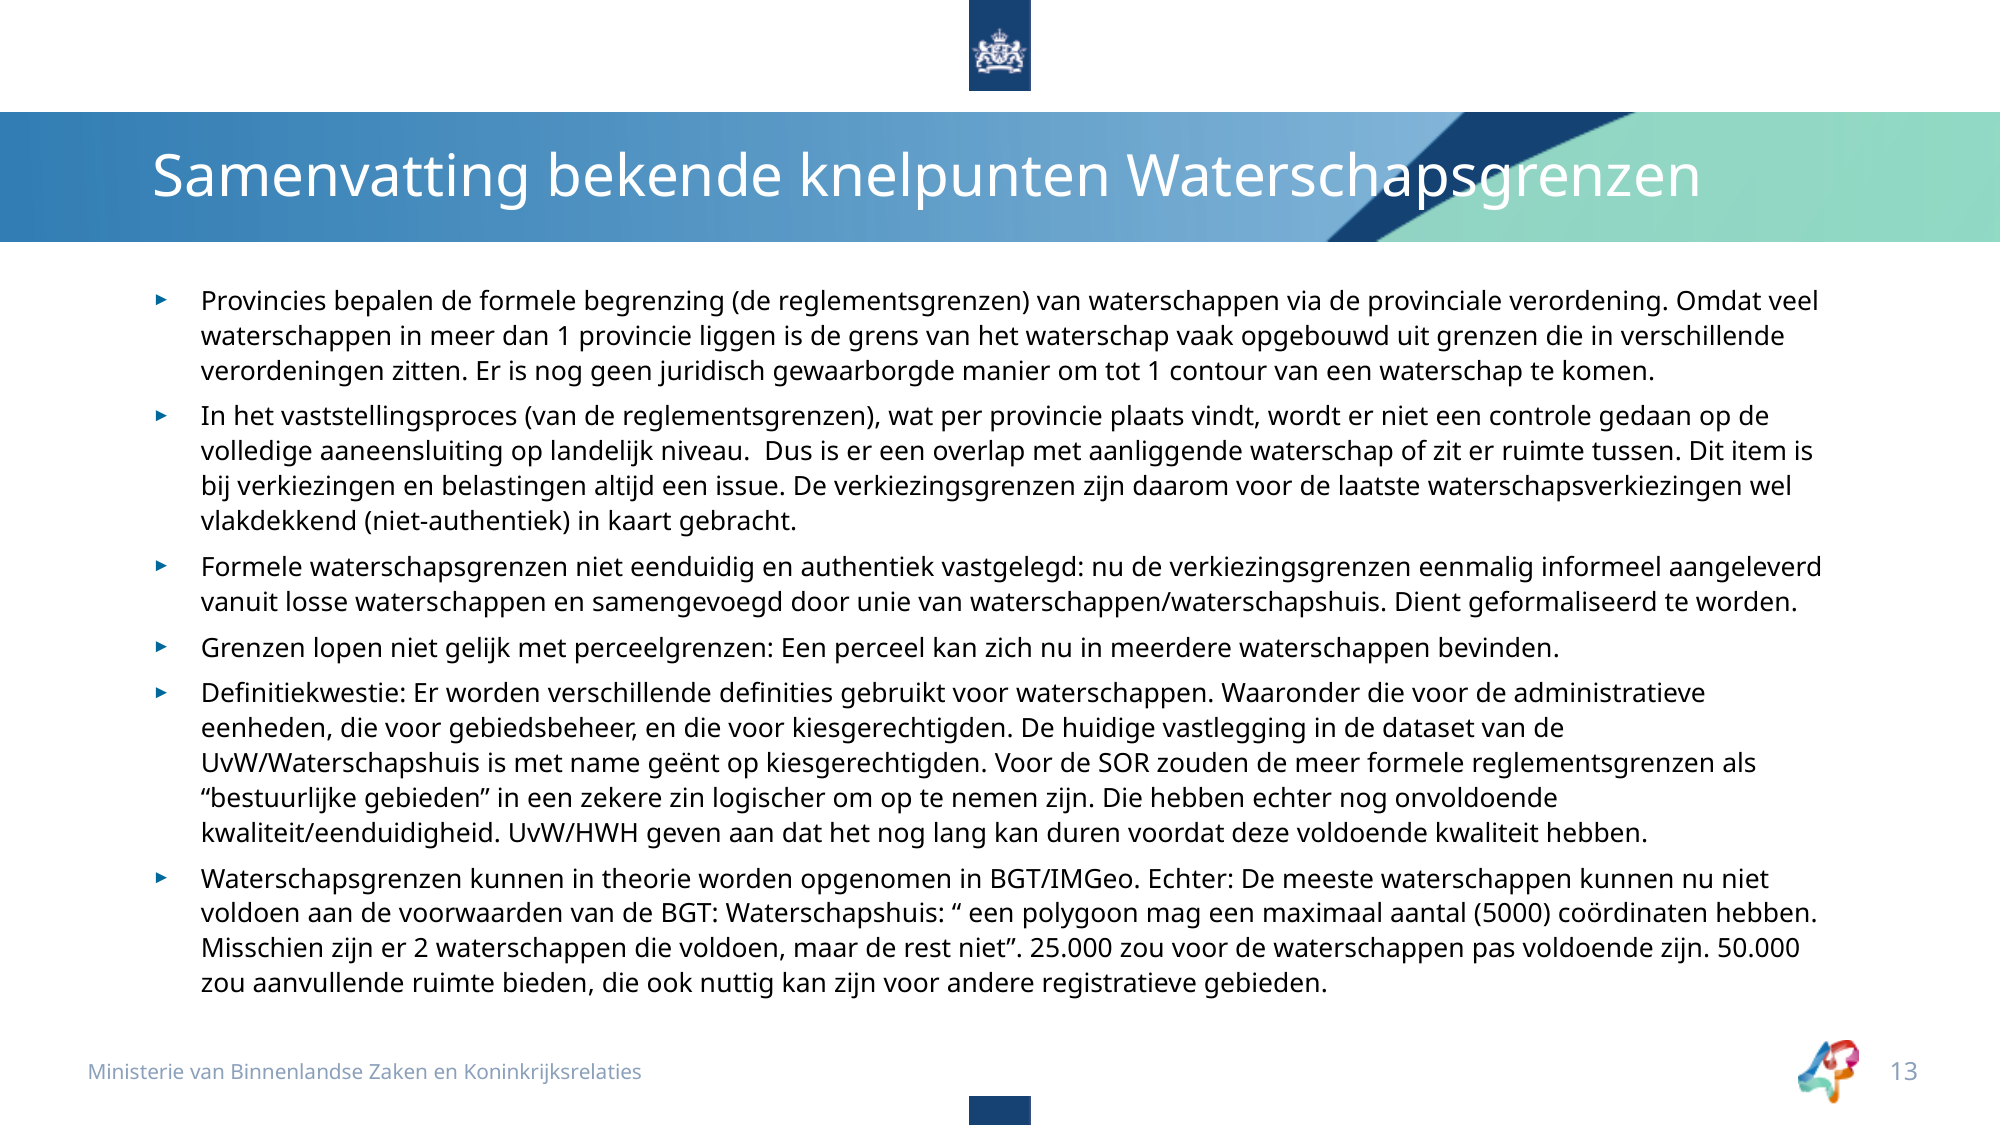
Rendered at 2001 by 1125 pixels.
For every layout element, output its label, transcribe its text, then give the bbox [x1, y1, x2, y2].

footer Ministerie van Binnenlandse Zaken en Koninkrijksrelaties [72, 1042, 868, 1103]
list Provincies bepalen de formele begrenzing (de reglementsgrenzen) van waterschappen via de provinciale verordening. Omdat veel waterschappen in meer dan 1 provincie liggen is de grens van het waterschap vaak opgebouwd uit grenzen die in verschillende verordeningen zitten. Er is nog geen juridisch gewaarborgde manier om tot 1 contour van een waterschap te komen. In het vaststellingsproces (van de reglementsgrenzen), wat per provincie plaats vindt, wordt er niet een controle gedaan op de volledige aaneensluiting op landelijk niveau. Dus is er een overlap met aanliggende waterschap of zit er ruimte tussen. Dit item is bij verkiezingen en belastingen altijd een issue. De verkiezingsgrenzen zijn daarom voor de laatste waterschapsverkiezingen wel vlakdekkend (niet-authentiek) in kaart gebracht. Formele waterschapsgrenzen niet eenduidig en authentiek vastgelegd: nu de verkiezingsgrenzen eenmalig informeel aangeleverd vanuit losse waterschappen en samengevoegd door unie van waterschappen/waterschapshuis. Dient geformaliseerd te worden. Grenzen lopen niet gelijk met perceelgrenzen: Een perceel kan zich nu in meerdere waterschappen bevinden. Definitiekwestie: Er worden verschillende definities gebruikt voor waterschappen. Waaronder die voor de administratieve eenheden, die voor gebiedsbeheer, en die voor kiesgerechtigden. De huidige vastlegging in de dataset van de UvW/Waterschapshuis is met name geënt op kiesgerechtigden. Voor de SOR zouden de meer formele reglementsgrenzen als “bestuurlijke gebieden” in een zekere zin logischer om op te nemen zijn. Die hebben echter nog onvoldoende kwaliteit/eenduidigheid. UvW/HWH geven aan dat het nog lang kan duren voordat deze voldoende kwaliteit hebben. Waterschapsgrenzen kunnen in theorie worden opgenomen in BGT/IMGeo. Echter: De meeste waterschappen kunnen nu niet voldoen aan de voorwaarden van de BGT: Waterschapshuis: “ een polygoon mag een maximaal aantal (5000) coördinaten hebben. Misschien zijn er 2 waterschappen die voldoen, maar de rest niet”. 25.000 zou voor de waterschappen pas voldoende zijn. 50.000 zou aanvullende ruimte bieden, die ook nuttig kan zijn voor andere registratieve gebieden. [137, 273, 1863, 1014]
title Samenvatting bekende knelpunten Waterschapsgrenzen [137, 112, 1863, 242]
slide_number 13 [1483, 1042, 1933, 1103]
picture [0, 112, 137, 242]
picture [969, 1096, 1031, 1125]
picture [1863, 112, 2000, 242]
picture [969, 0, 1031, 91]
